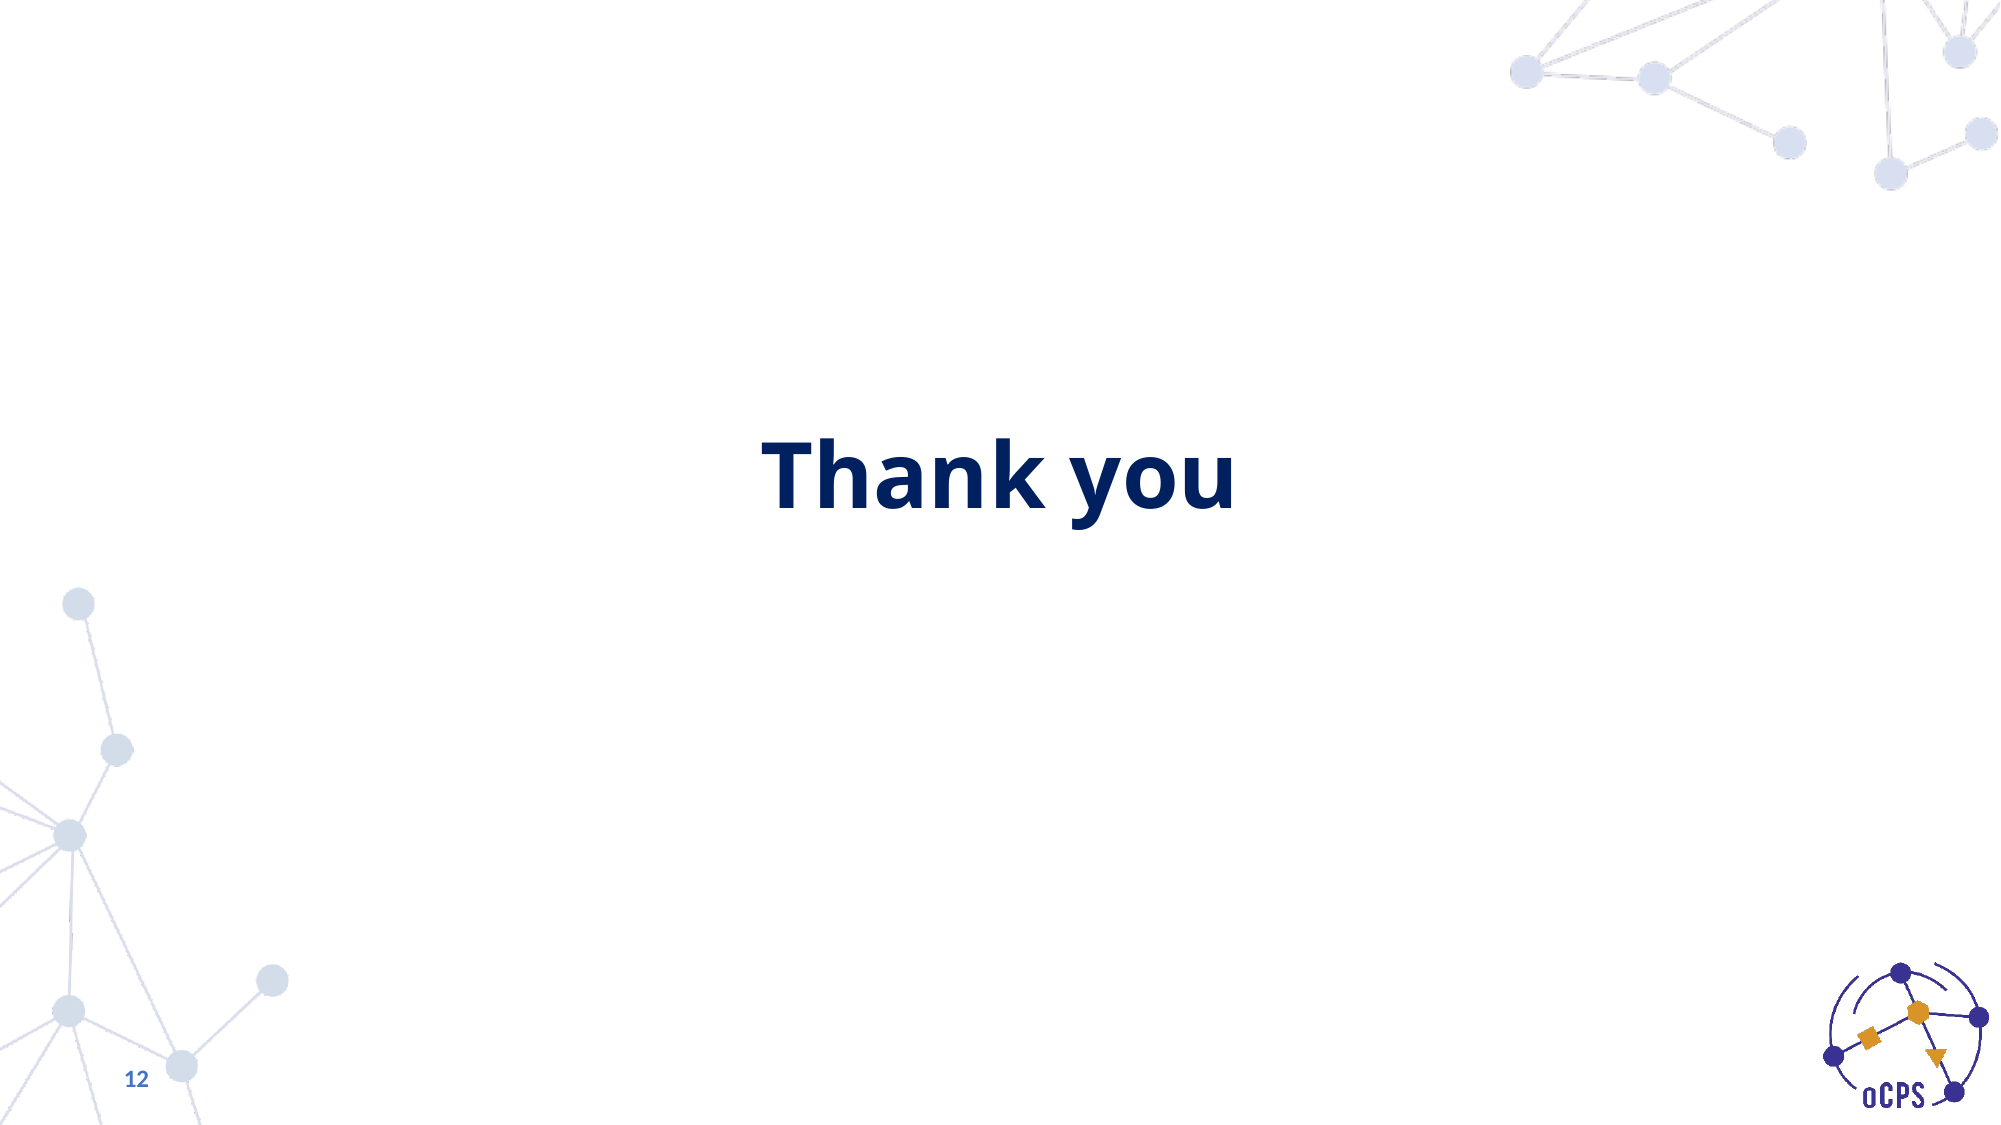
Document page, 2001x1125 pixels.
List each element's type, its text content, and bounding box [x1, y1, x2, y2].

picture [1823, 962, 1989, 1108]
title Thank you [137, 59, 1863, 898]
picture [0, 575, 319, 1125]
slide_number 12 [108, 1047, 559, 1108]
